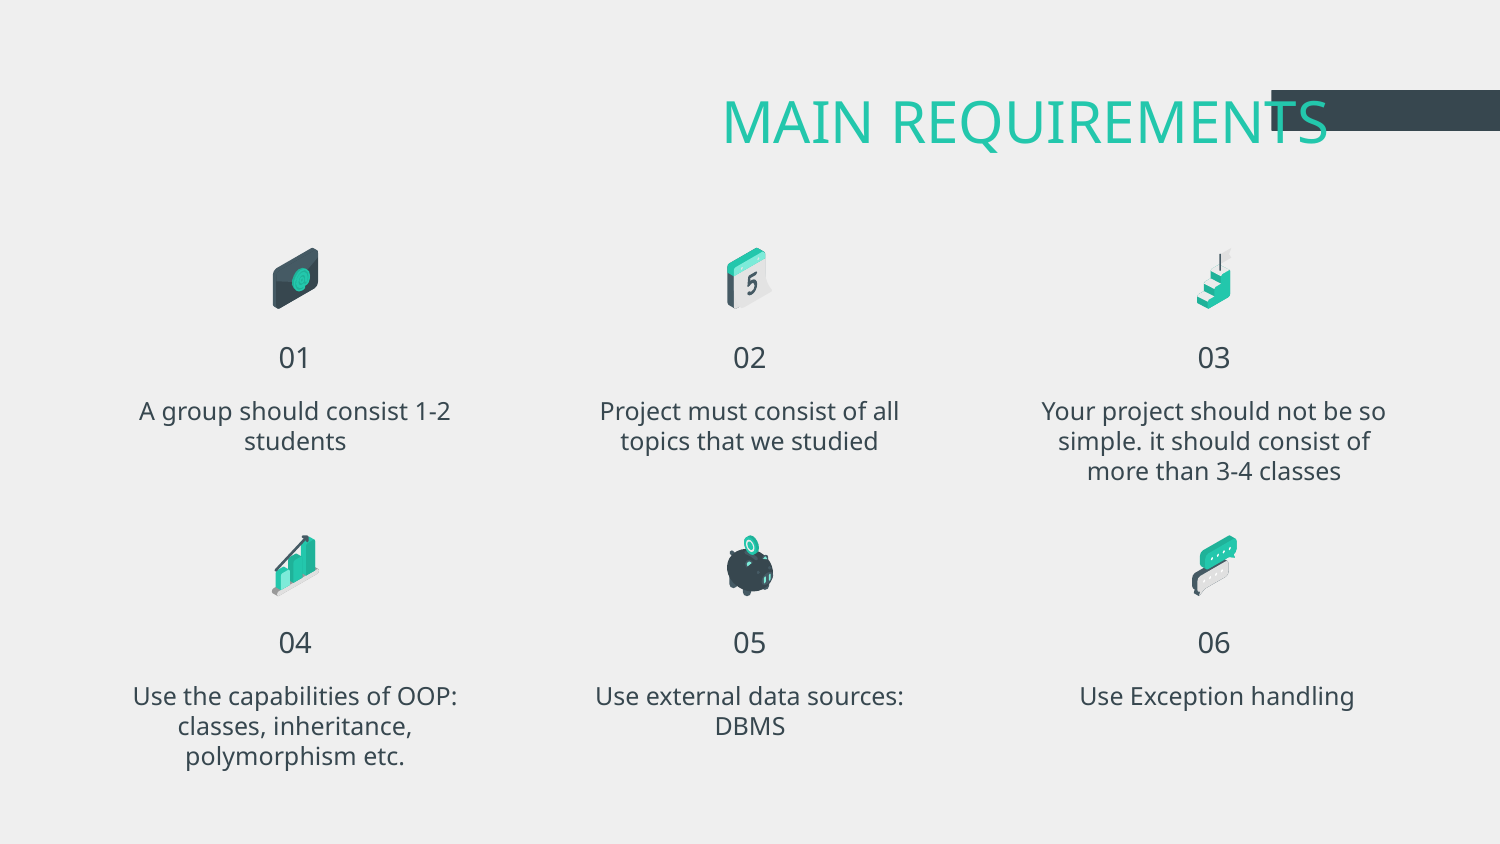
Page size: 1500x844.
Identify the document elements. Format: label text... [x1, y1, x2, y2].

subtitle Your project should not be so simple. it should consist of more than 3-4 classes [1015, 380, 1414, 476]
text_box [1196, 247, 1232, 309]
subtitle 02 [551, 328, 949, 380]
subtitle 06 [1015, 613, 1414, 675]
subtitle Use Exception handling [1015, 675, 1414, 761]
title MAIN REQUIREMENTS [152, 60, 1345, 143]
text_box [272, 247, 319, 309]
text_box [1191, 535, 1237, 597]
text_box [727, 247, 773, 309]
subtitle Project must consist of all topics that we studied [551, 380, 949, 476]
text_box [723, 535, 777, 597]
subtitle 03 [1015, 328, 1414, 380]
subtitle Use the capabilities of OOP: classes, inheritance, polymorphism etc. [96, 675, 495, 761]
subtitle A group should consist 1-2 students [96, 380, 495, 476]
subtitle Use external data sources: DBMS [551, 675, 949, 761]
subtitle 05 [551, 613, 949, 675]
subtitle 04 [96, 613, 495, 675]
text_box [271, 535, 320, 597]
subtitle 01 [96, 328, 495, 380]
